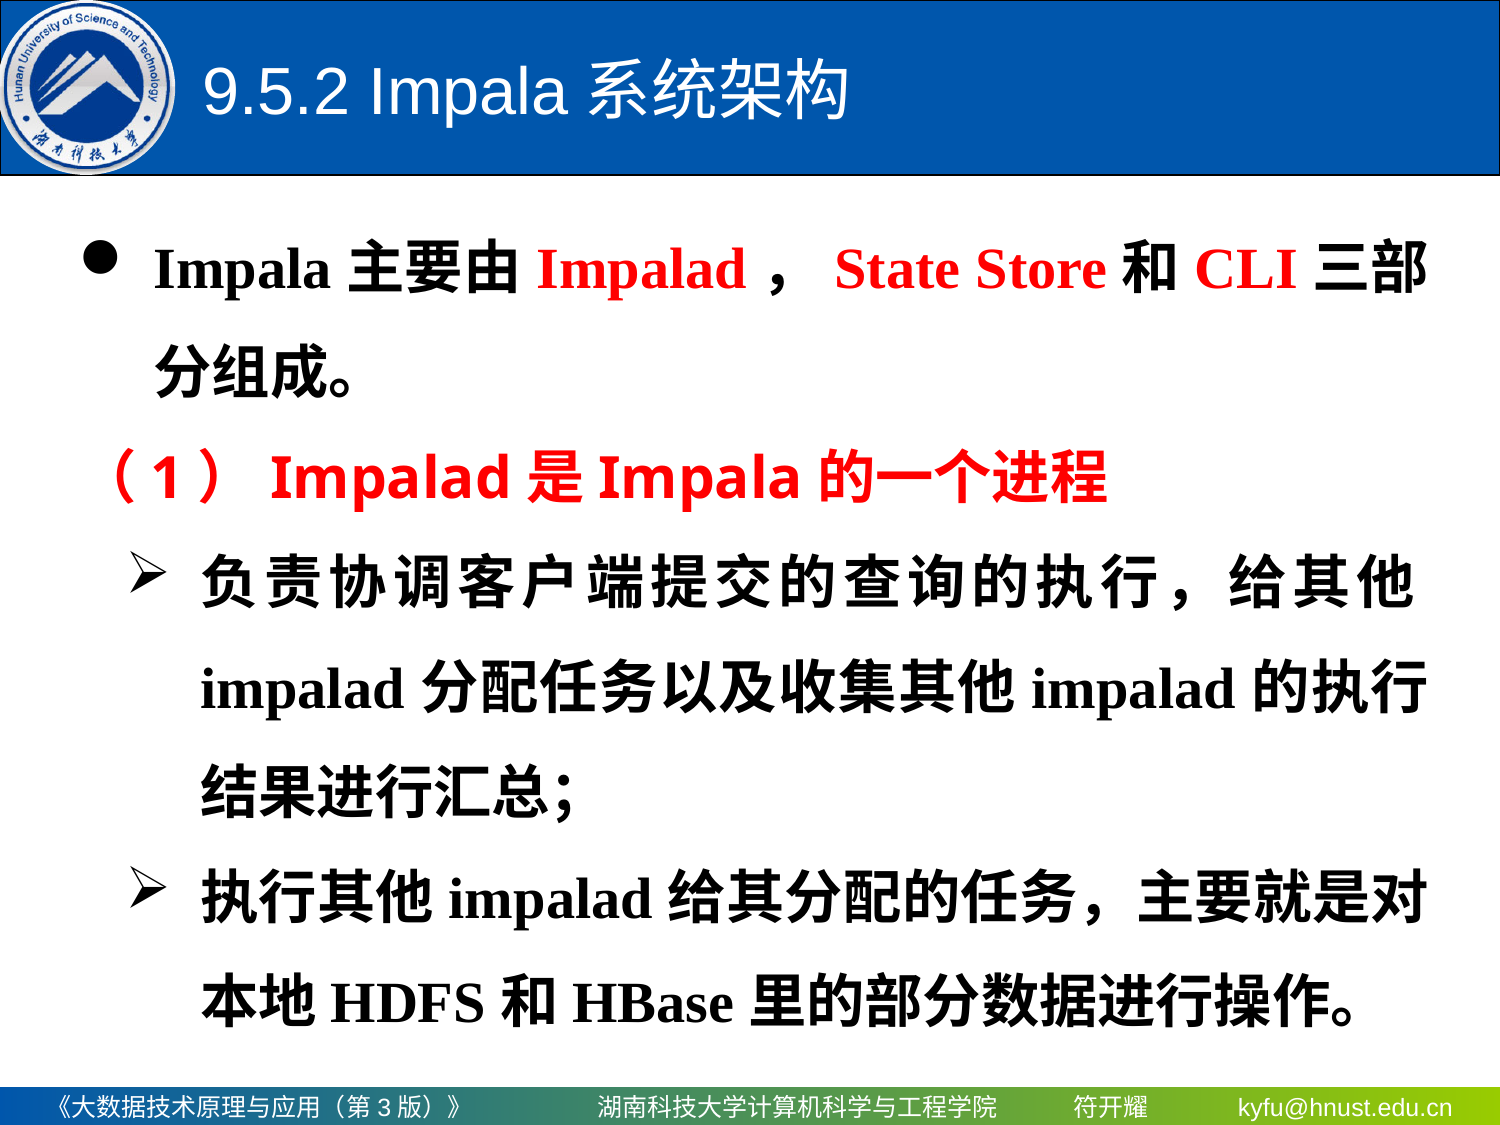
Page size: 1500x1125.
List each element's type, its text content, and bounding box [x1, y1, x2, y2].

text_box Impala主要由Impalad，State Store和CLI三部分组成。 （1）Impalad是Impala的一个进程 负责协调客户端提交的查询的执行，给其他impalad分配任务以及收集其他impalad的执行结果进行汇总； 执行其他impalad给其分配的任务，主要就是对本地HDFS和HBase里的部分数据进行操作。 [63, 187, 1444, 1042]
picture [0, 0, 176, 175]
title 9.5.2 Impala系统架构 [187, 12, 1500, 163]
